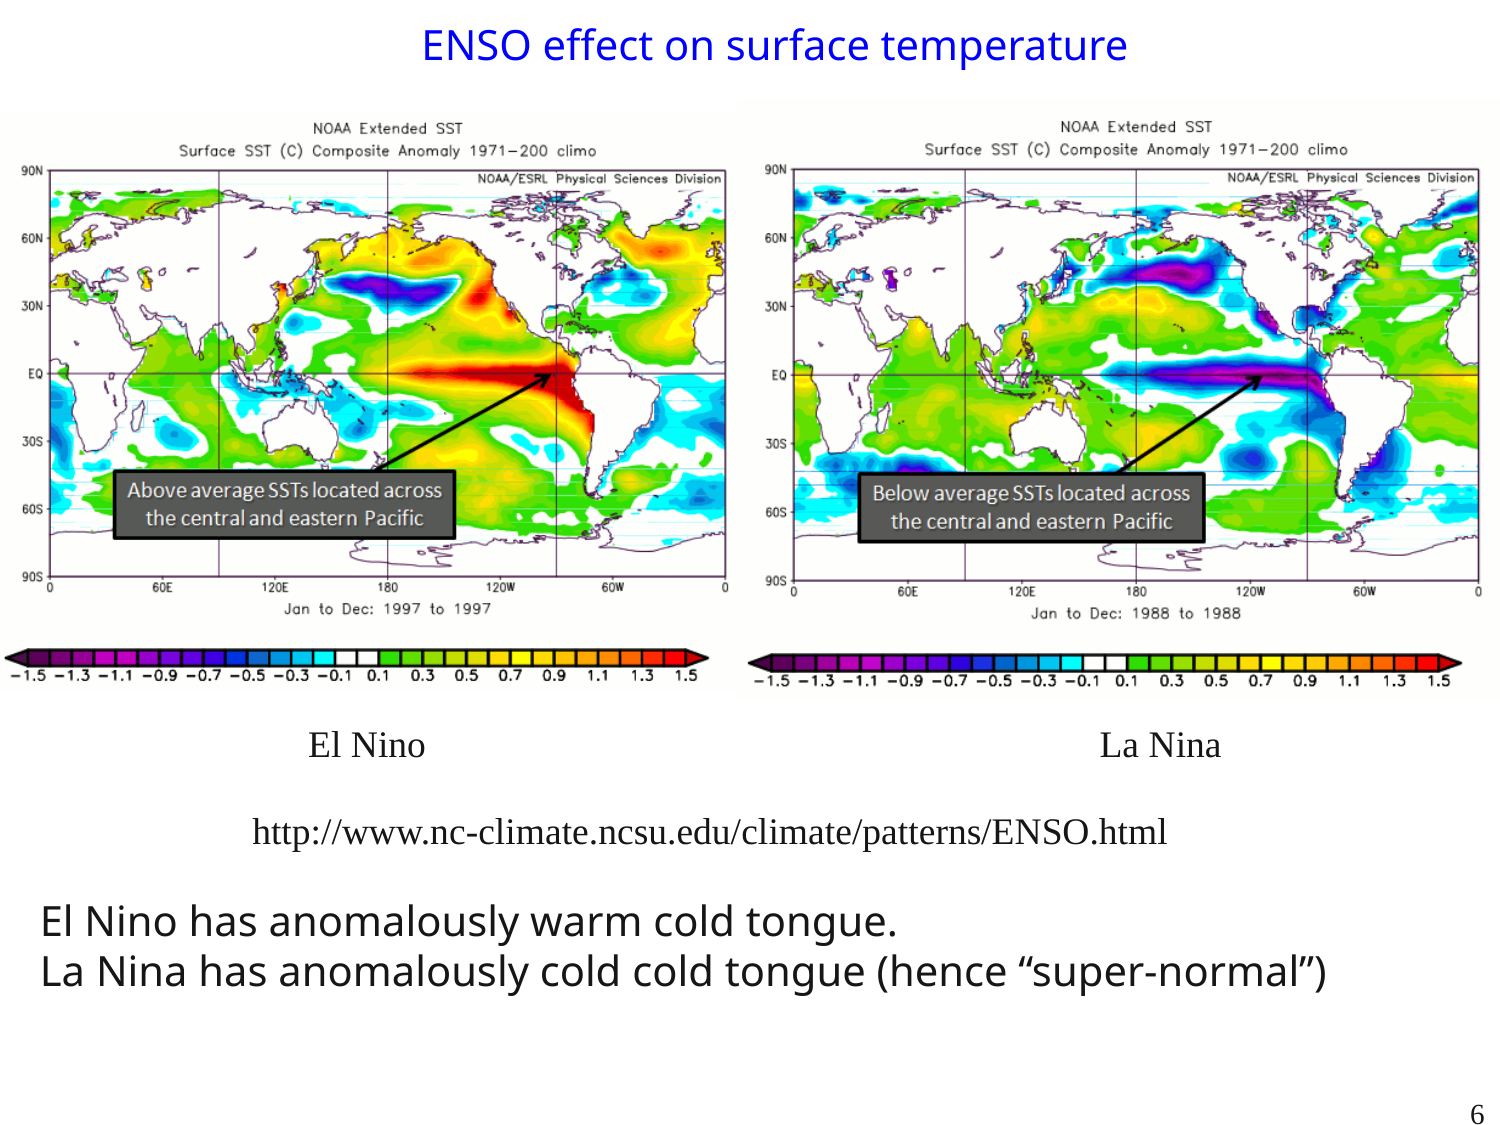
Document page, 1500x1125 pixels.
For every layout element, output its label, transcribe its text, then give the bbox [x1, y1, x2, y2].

slide_number 6 [1187, 1087, 1500, 1125]
text_box El Nino has anomalously warm cold tongue. La Nina has anomalously cold cold tongue (hence “super-normal”) [24, 887, 1500, 1003]
title ENSO effect on surface temperature [137, 0, 1413, 88]
picture [0, 99, 1500, 701]
text_box http://www.nc-climate.ncsu.edu/climate/patterns/ENSO.html [237, 799, 1450, 860]
text_box El Nino La Nina [0, 712, 1238, 773]
